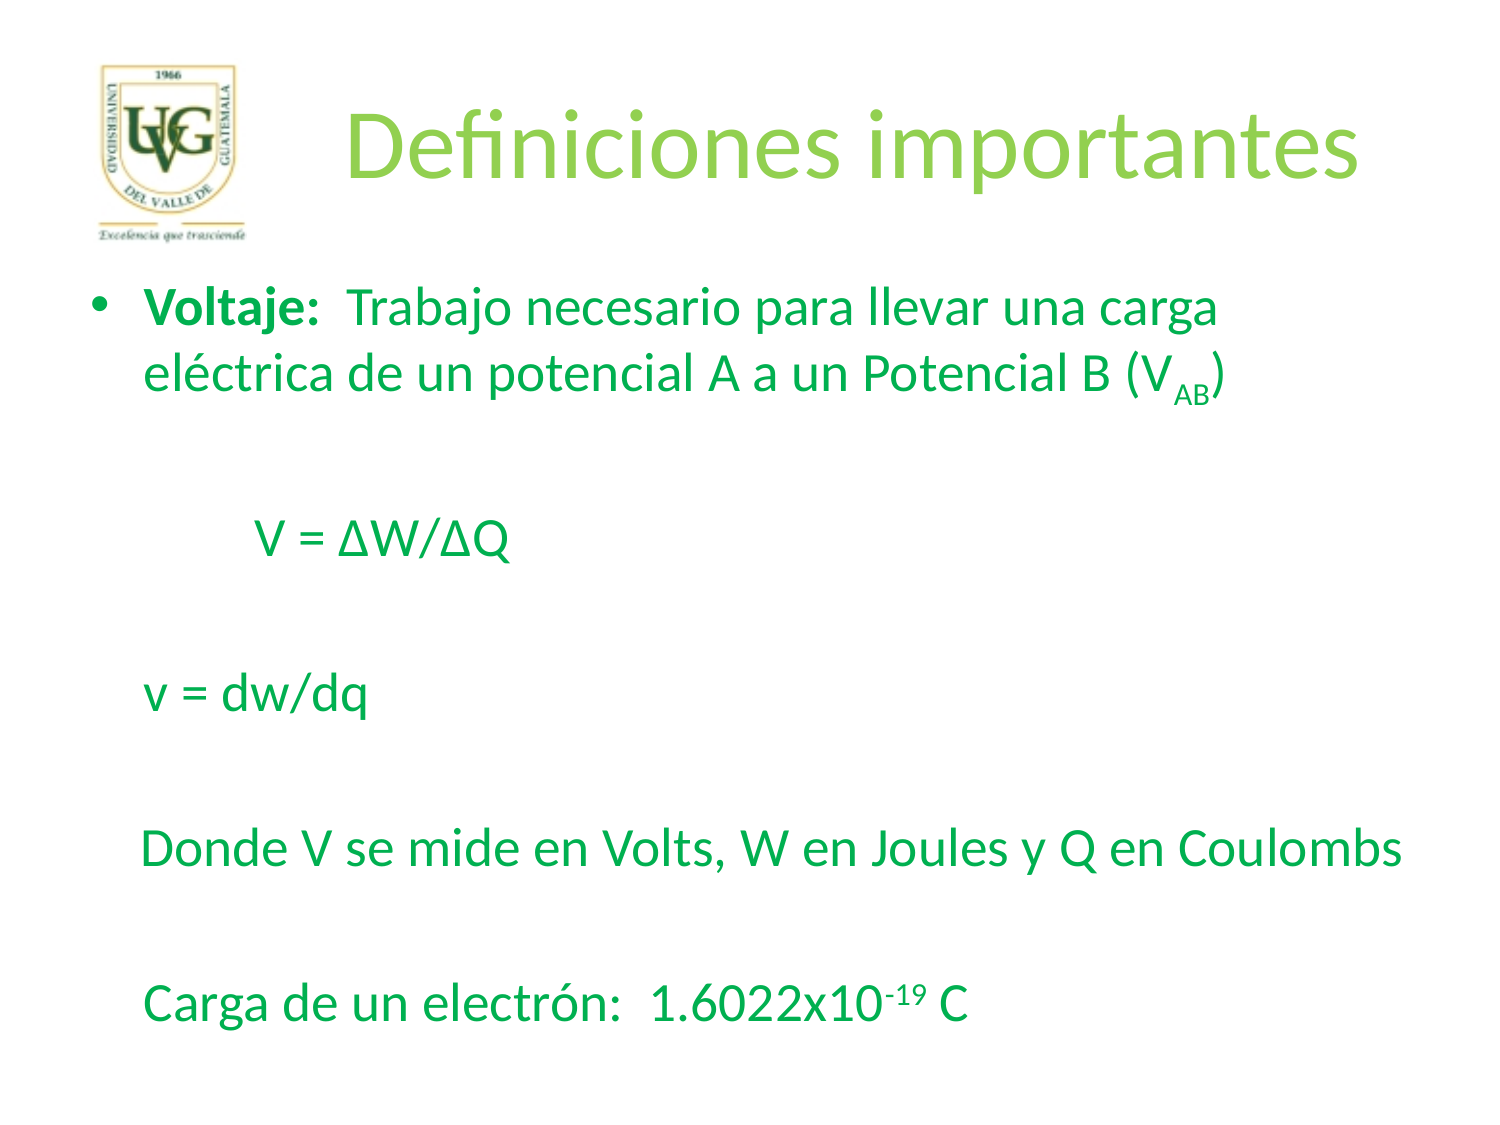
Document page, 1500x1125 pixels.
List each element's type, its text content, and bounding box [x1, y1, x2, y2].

list Voltaje: Trabajo necesario para llevar una carga eléctrica de un potencial A a un Potencial B (VAB) V = ∆W/∆Q v = dw/dq Donde V se mide en Volts, W en Joules y Q en Coulombs Carga de un electrón: 1.6022x10-19 C [75, 262, 1425, 1067]
picture [93, 58, 247, 246]
title Definiciones importantes [281, 45, 1425, 233]
